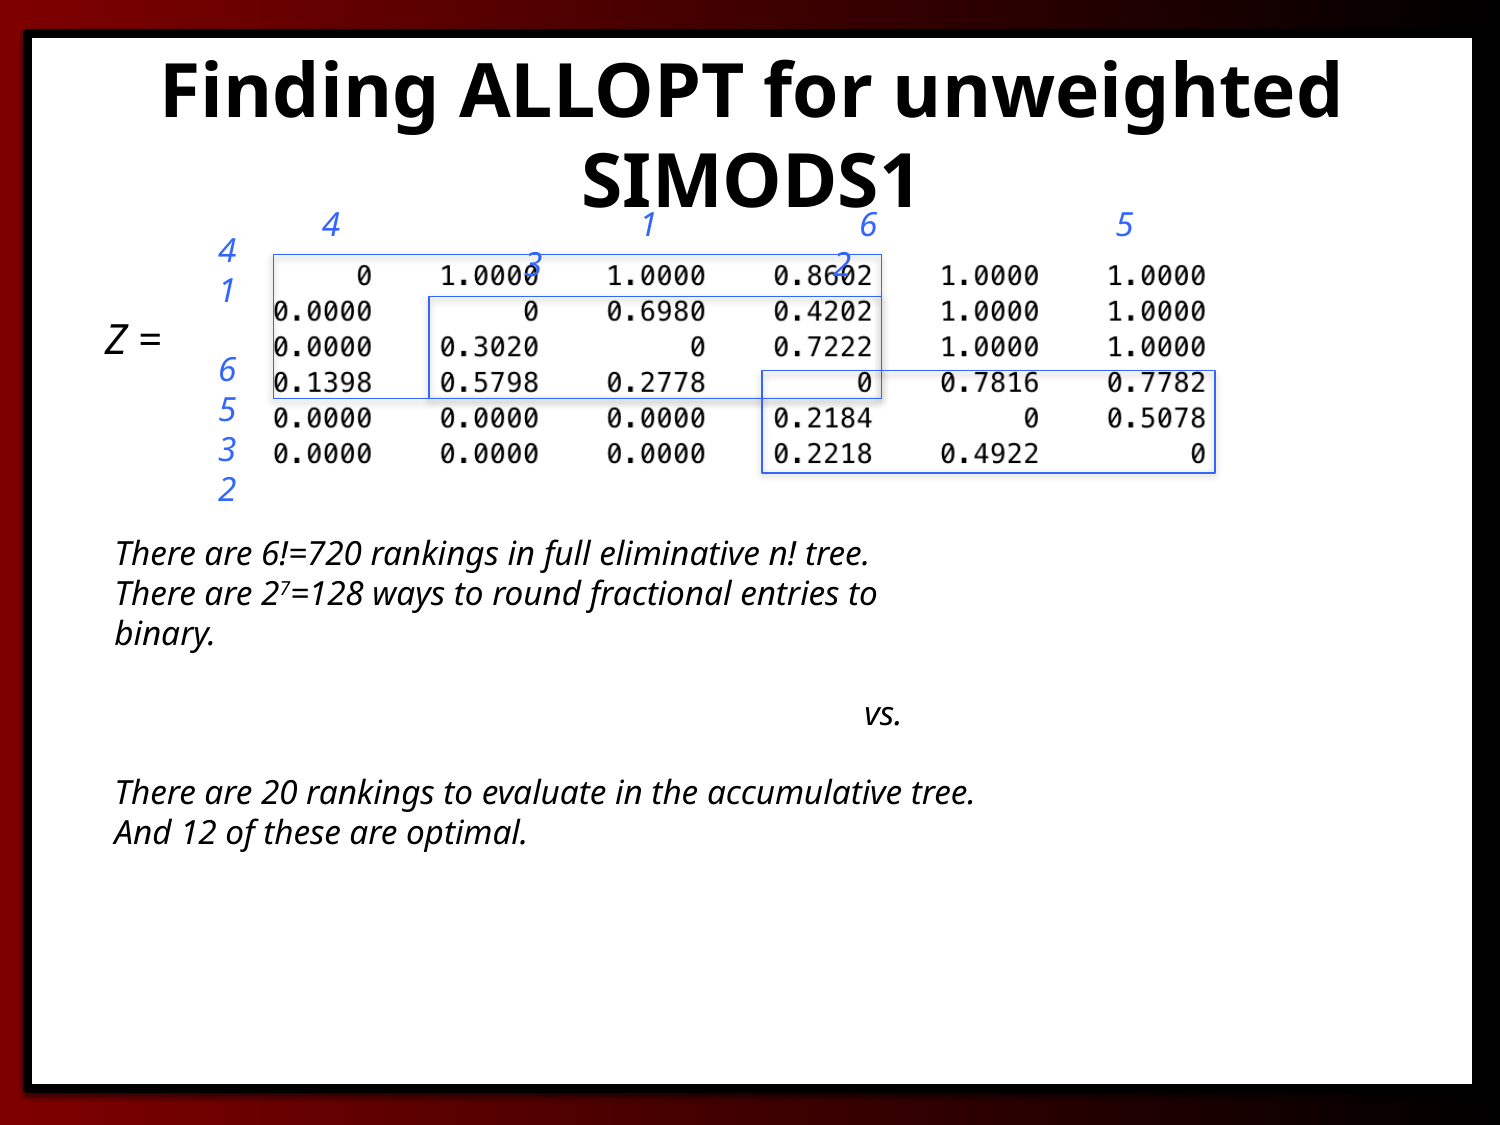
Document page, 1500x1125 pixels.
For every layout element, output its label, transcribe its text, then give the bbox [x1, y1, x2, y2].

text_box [89, 195, 1278, 520]
text_box Finding ALLOPT for unweighted SIMODS1 [27, 39, 1477, 227]
text_box There are 6!=720 rankings in full eliminative n! tree. There are 27=128 ways to round fractional entries to binary. vs. There are 20 rankings to evaluate in the accumulative tree. And 12 of these are optimal. [99, 529, 1003, 899]
text_box [27, 227, 1477, 1089]
text_box [27, 33, 1477, 39]
